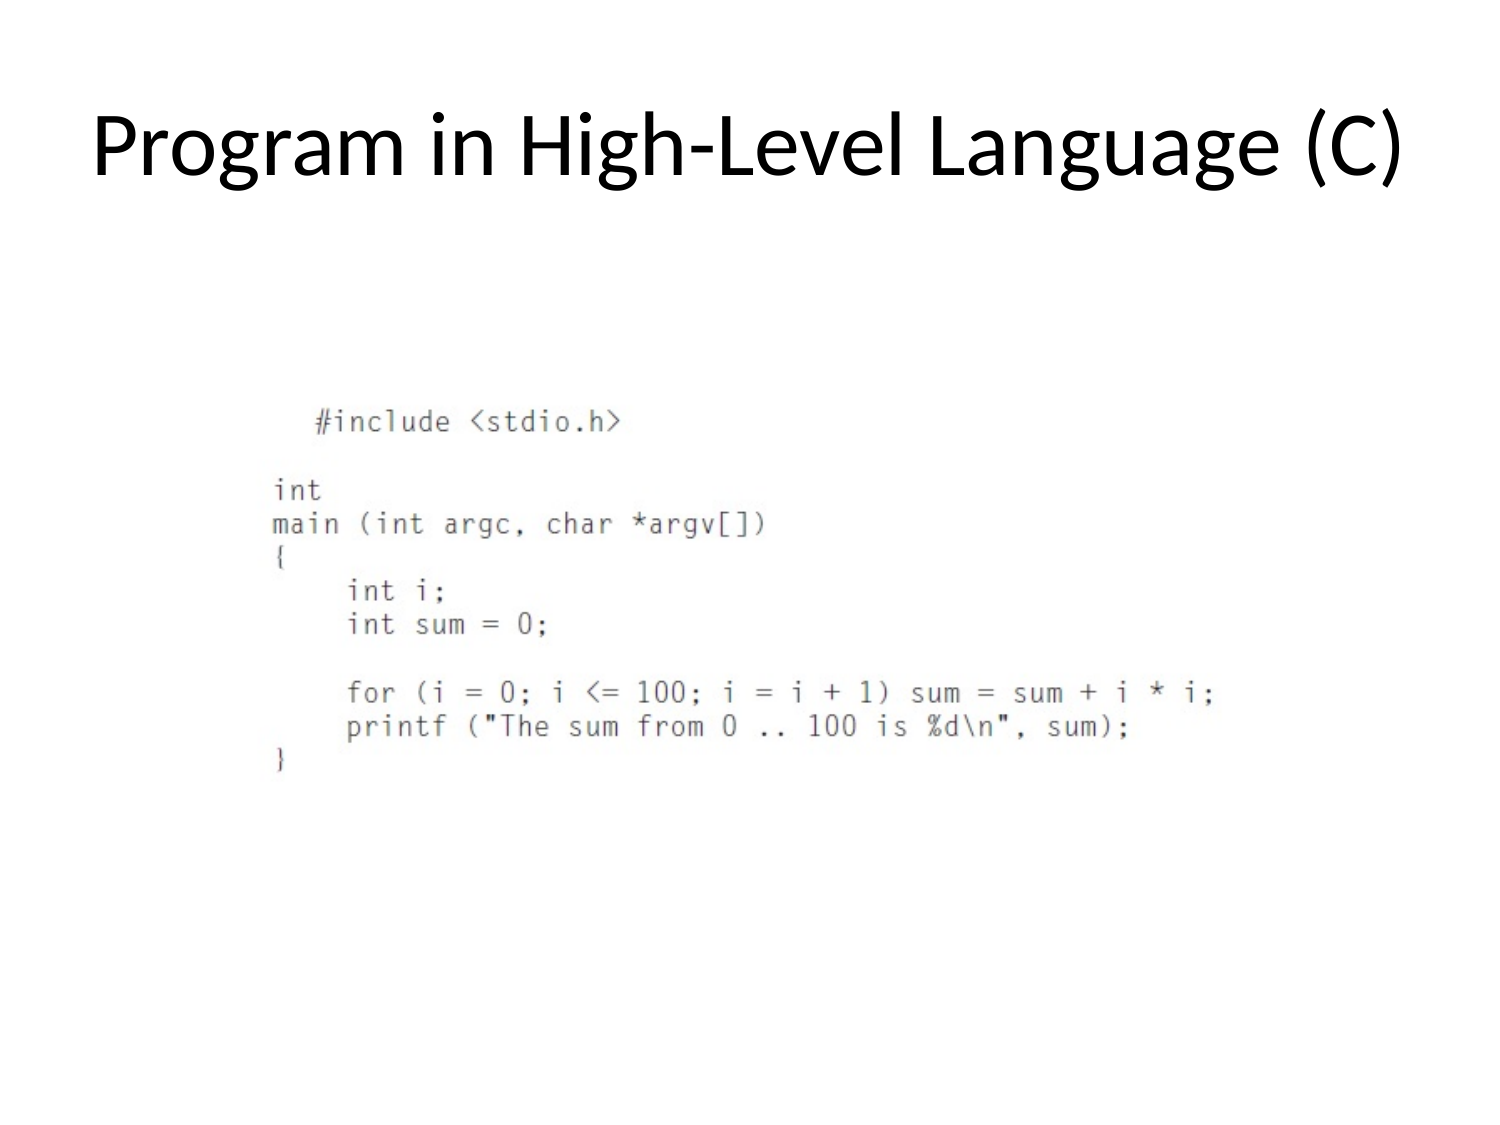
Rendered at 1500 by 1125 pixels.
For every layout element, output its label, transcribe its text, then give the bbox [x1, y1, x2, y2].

title Program in High-Level Language (C) [75, 45, 1425, 233]
picture [177, 353, 1313, 801]
